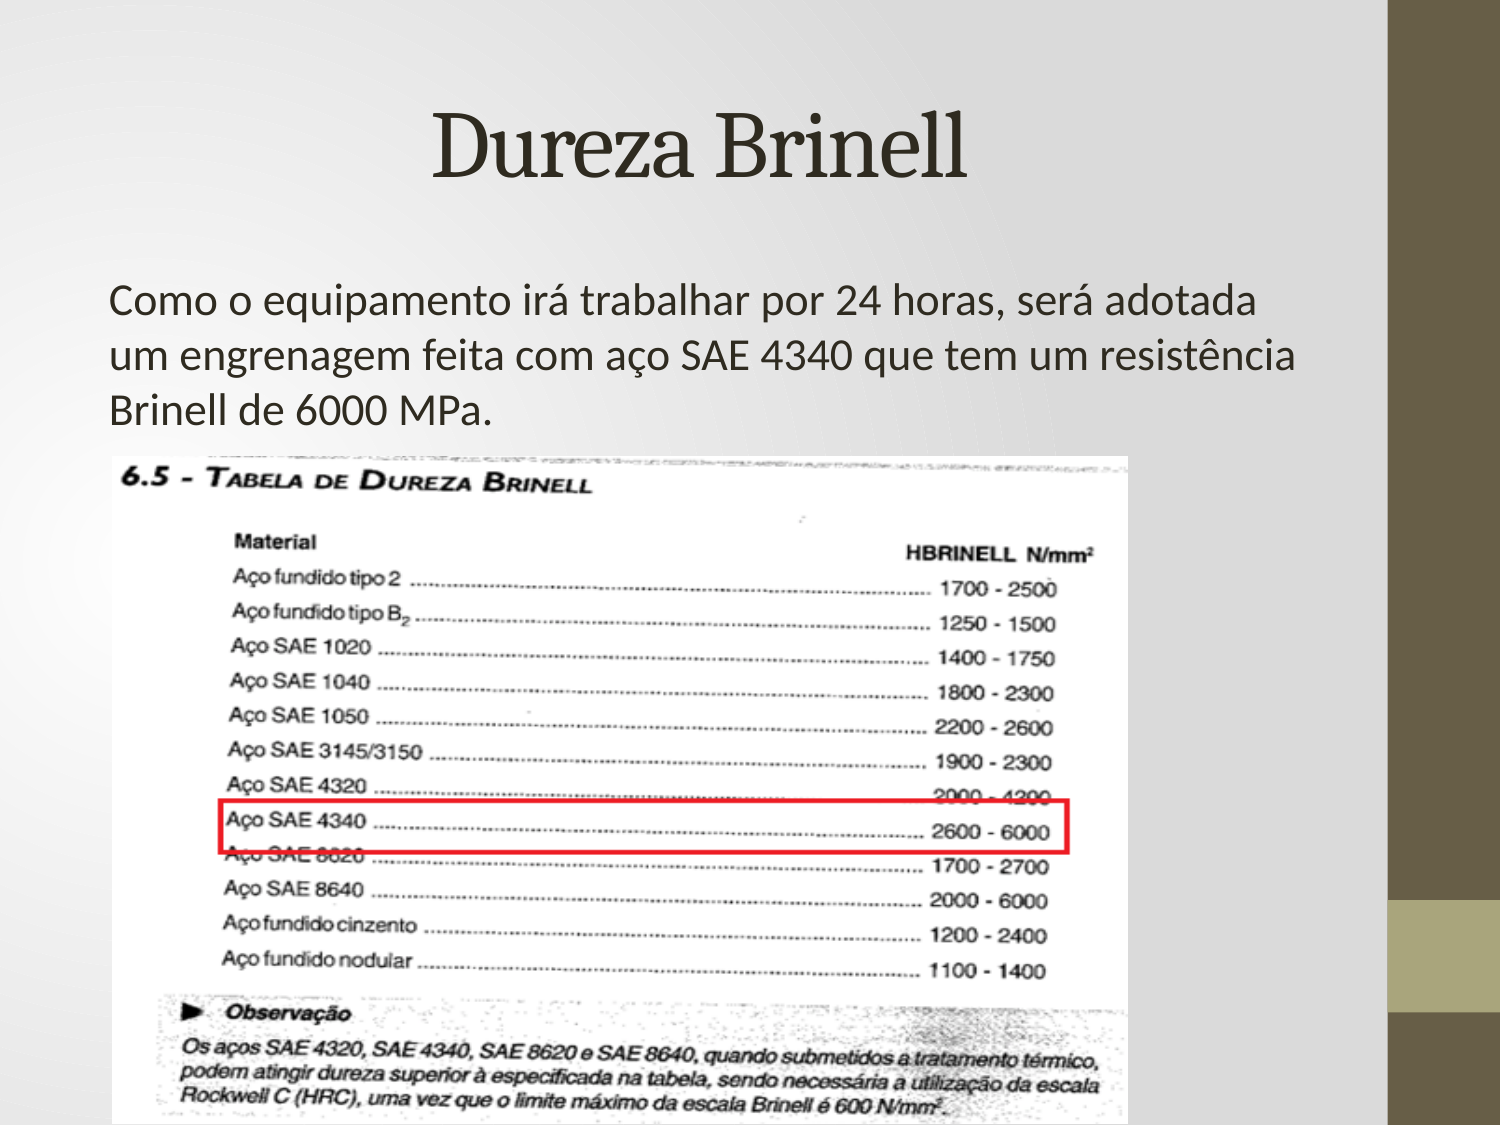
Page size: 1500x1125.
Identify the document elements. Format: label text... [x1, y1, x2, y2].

title Dureza Brinell [75, 45, 1325, 233]
picture [111, 456, 1129, 1125]
list Como o equipamento irá trabalhar por 24 horas, será adotada um engrenagem feita com aço SAE 4340 que tem um resistência Brinell de 6000 MPa. [75, 262, 1325, 1050]
